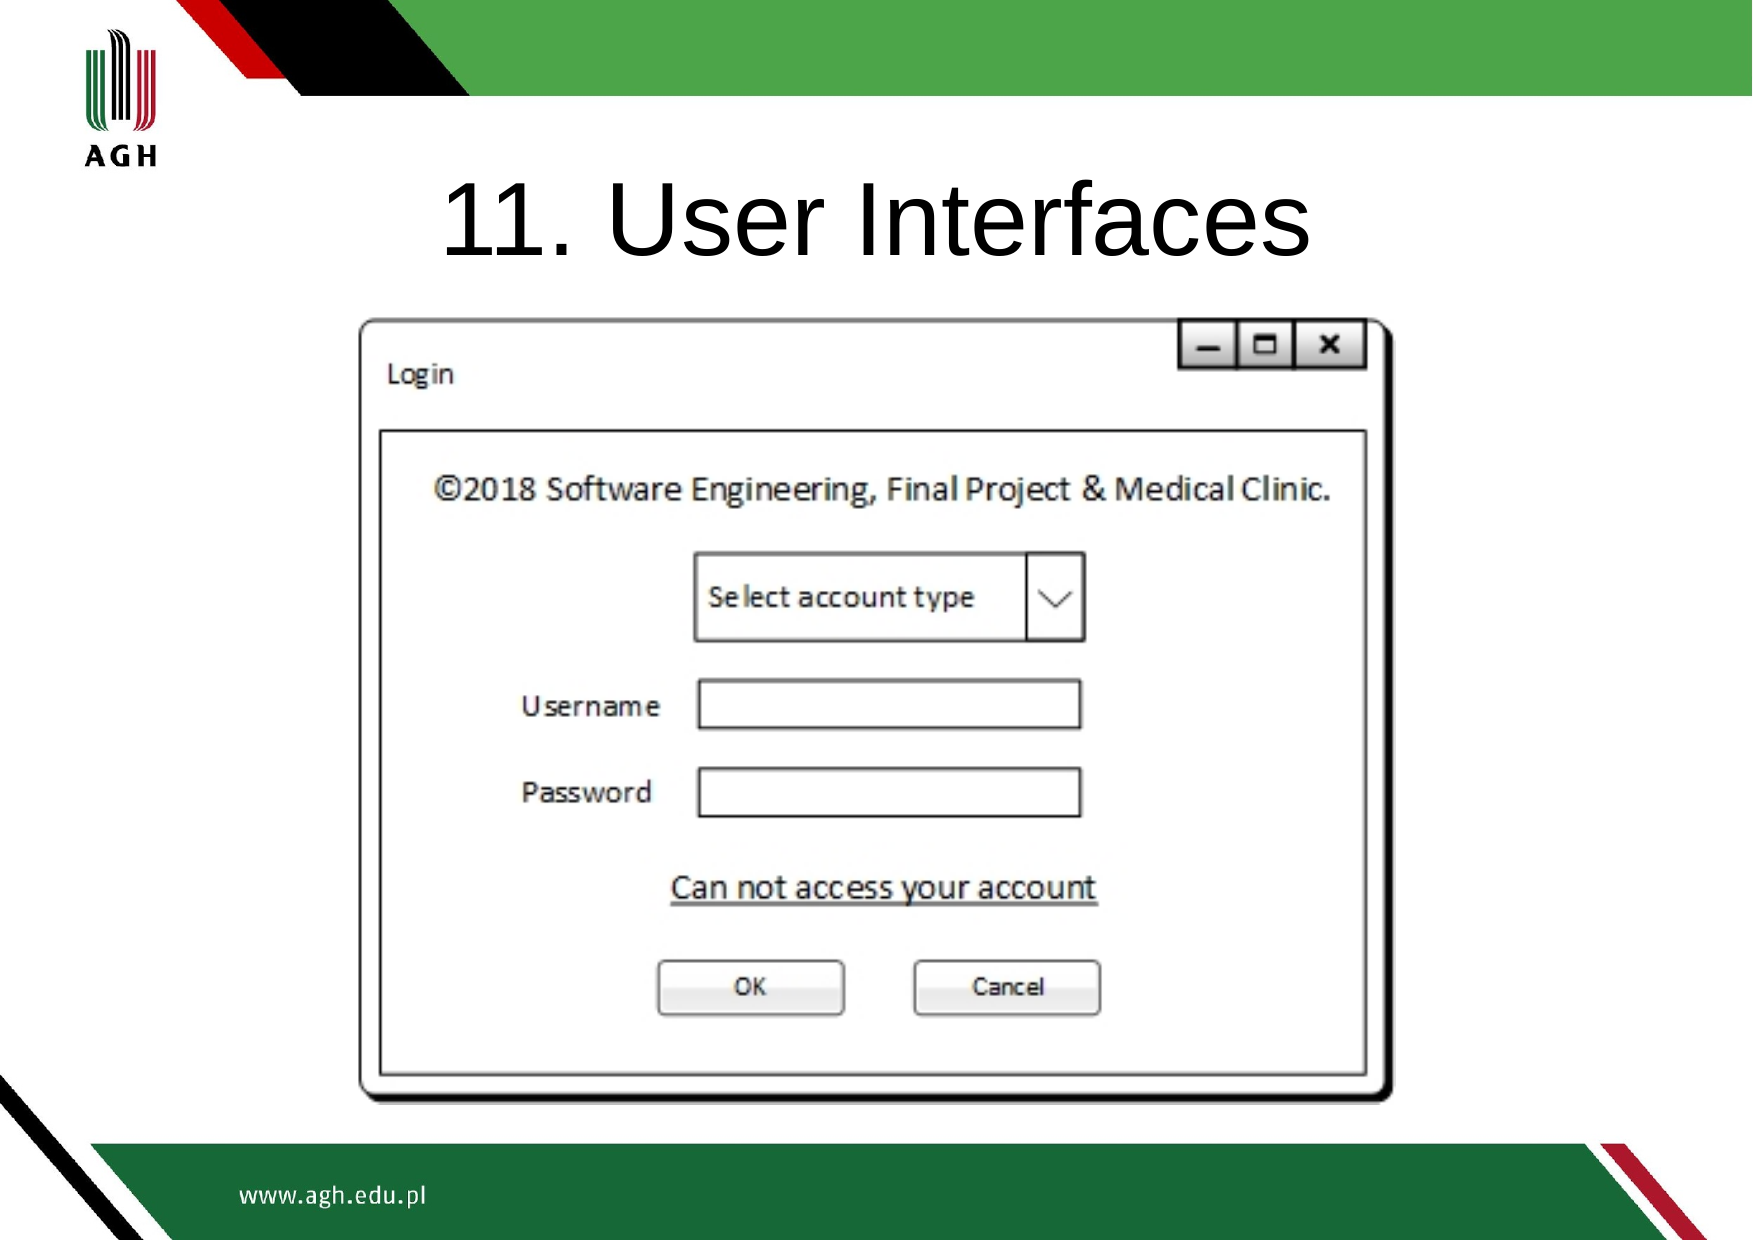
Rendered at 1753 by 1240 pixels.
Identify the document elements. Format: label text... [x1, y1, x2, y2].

picture [0, 0, 1753, 1240]
title 11. User Interfaces [131, 110, 1622, 317]
